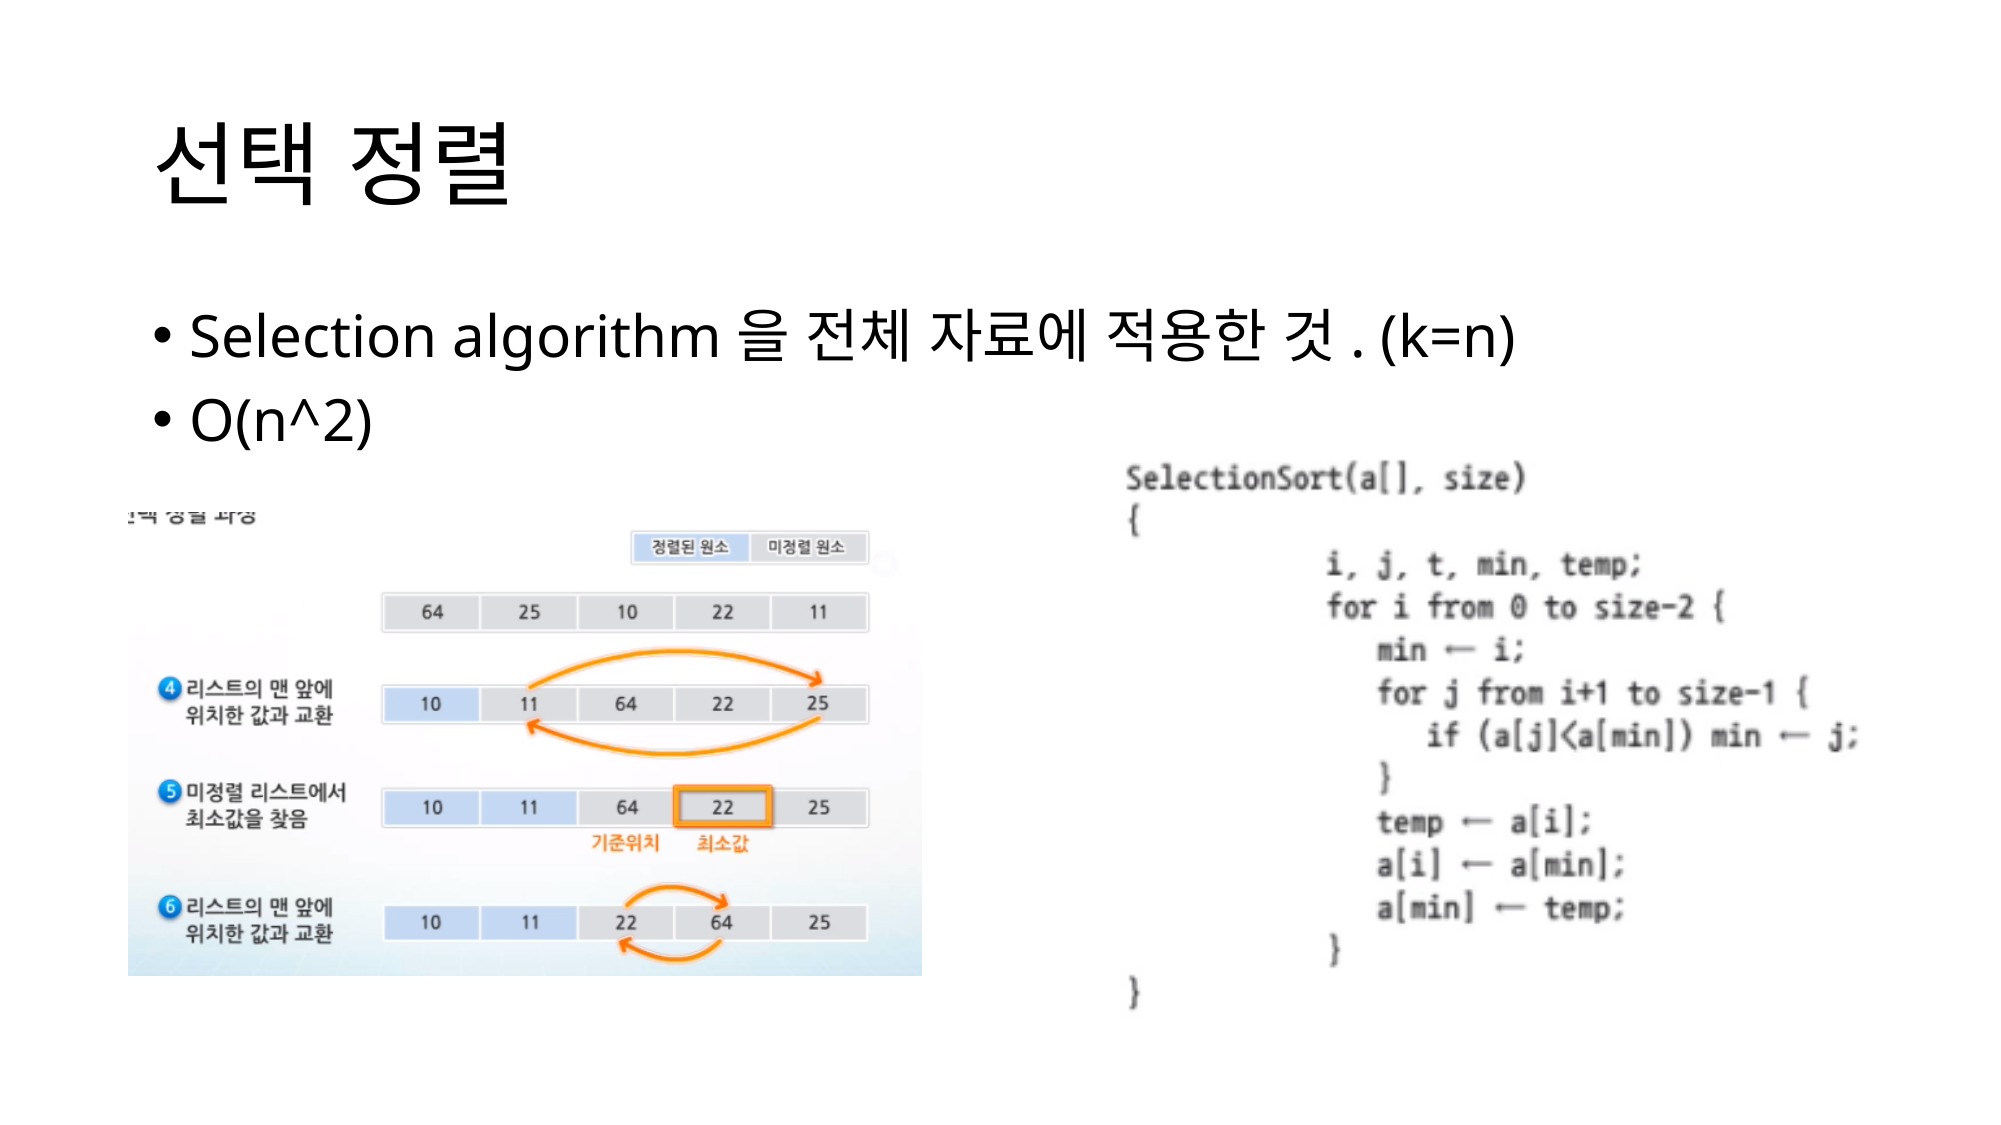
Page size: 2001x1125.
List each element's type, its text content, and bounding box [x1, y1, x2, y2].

list Selection algorithm을 전체 자료에 적용한 것. (k=n) O(n^2) [137, 299, 1863, 1014]
title 선택 정렬 [137, 59, 1863, 278]
picture [1112, 459, 1915, 1028]
picture [128, 512, 922, 976]
